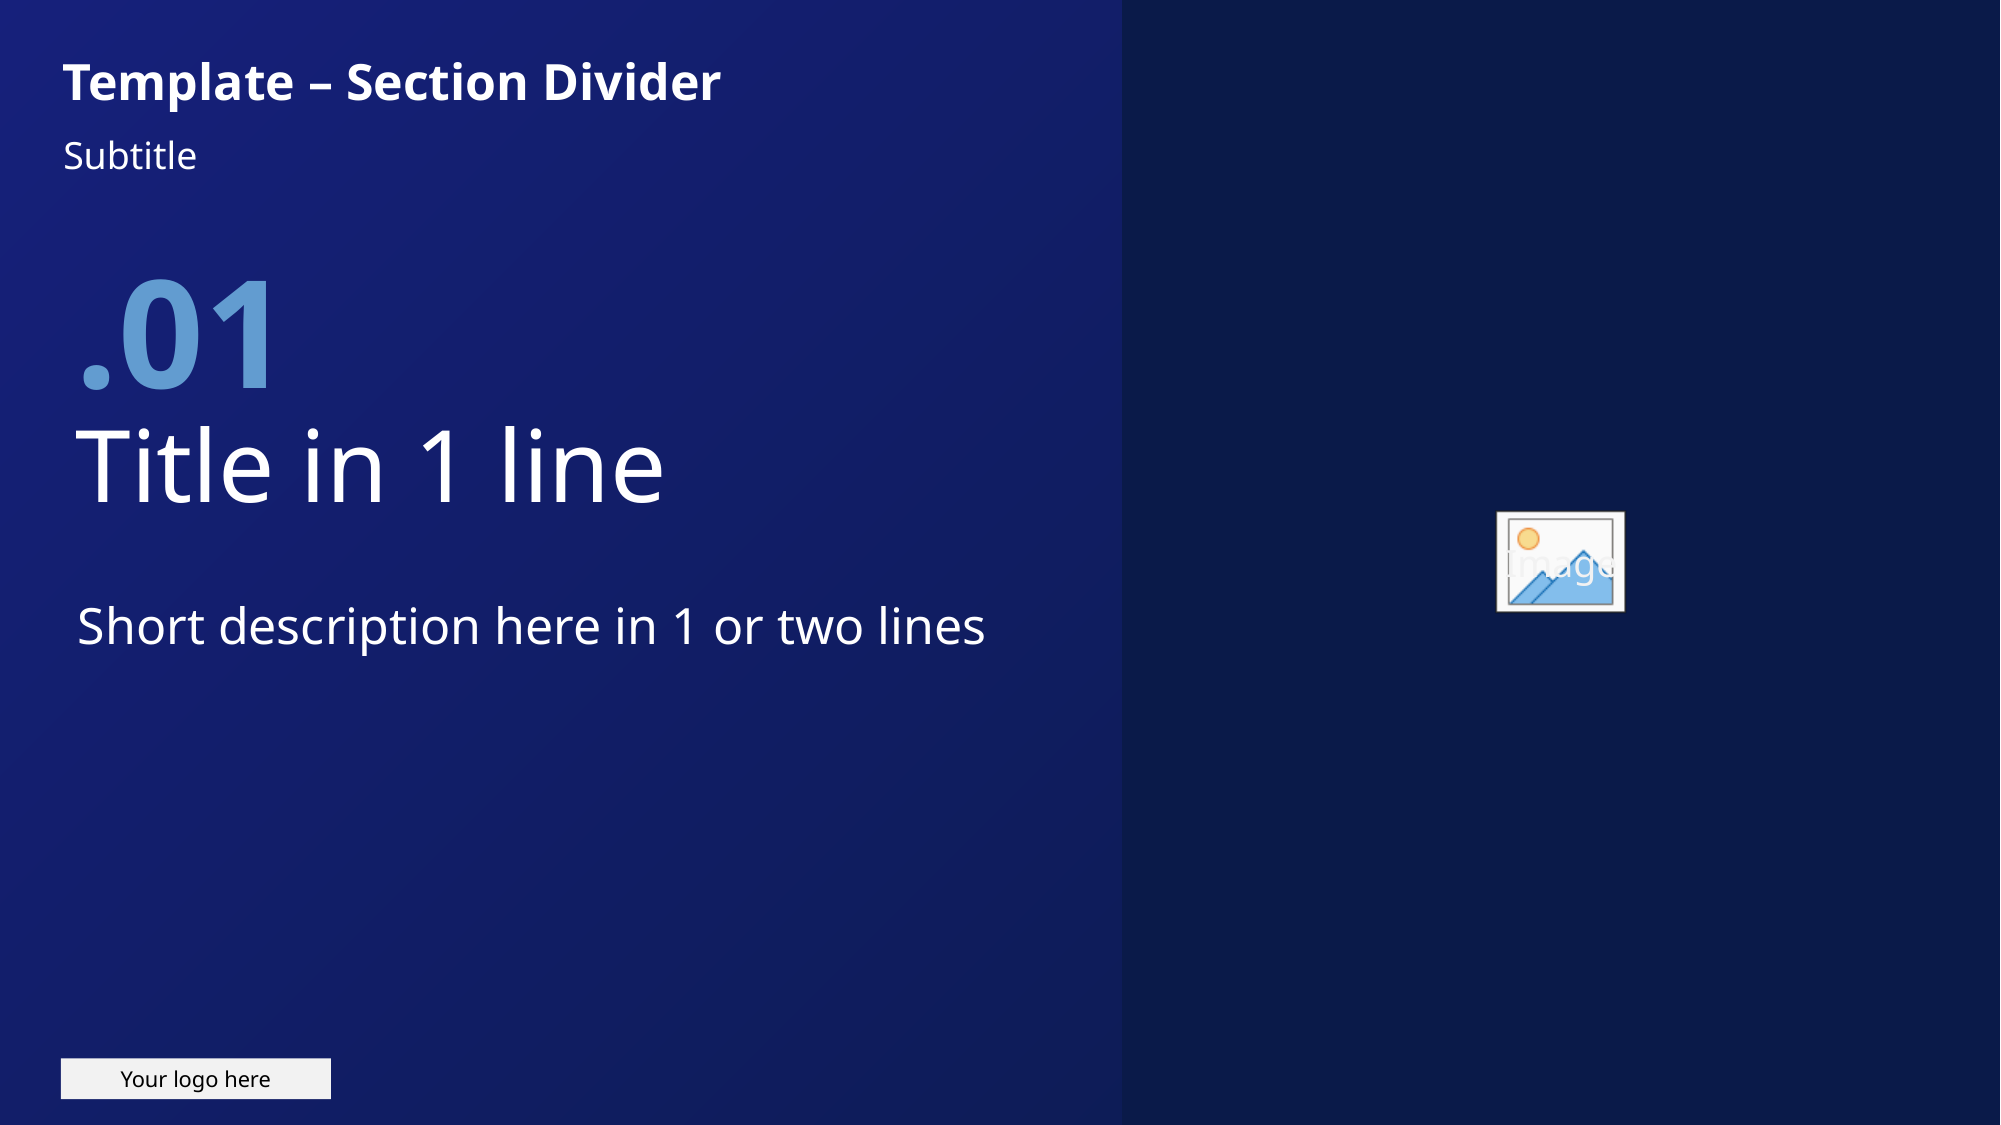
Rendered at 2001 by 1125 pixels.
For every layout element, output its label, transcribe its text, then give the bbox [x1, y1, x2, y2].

list Subtitle [63, 143, 1121, 227]
text_box Short description here in 1 or two lines [63, 586, 1012, 662]
text_box Title in 1 line [60, 394, 1010, 530]
title Template – Section Divider [63, 62, 1121, 143]
picture [1121, 0, 2000, 1125]
text_box .01 [60, 230, 532, 394]
